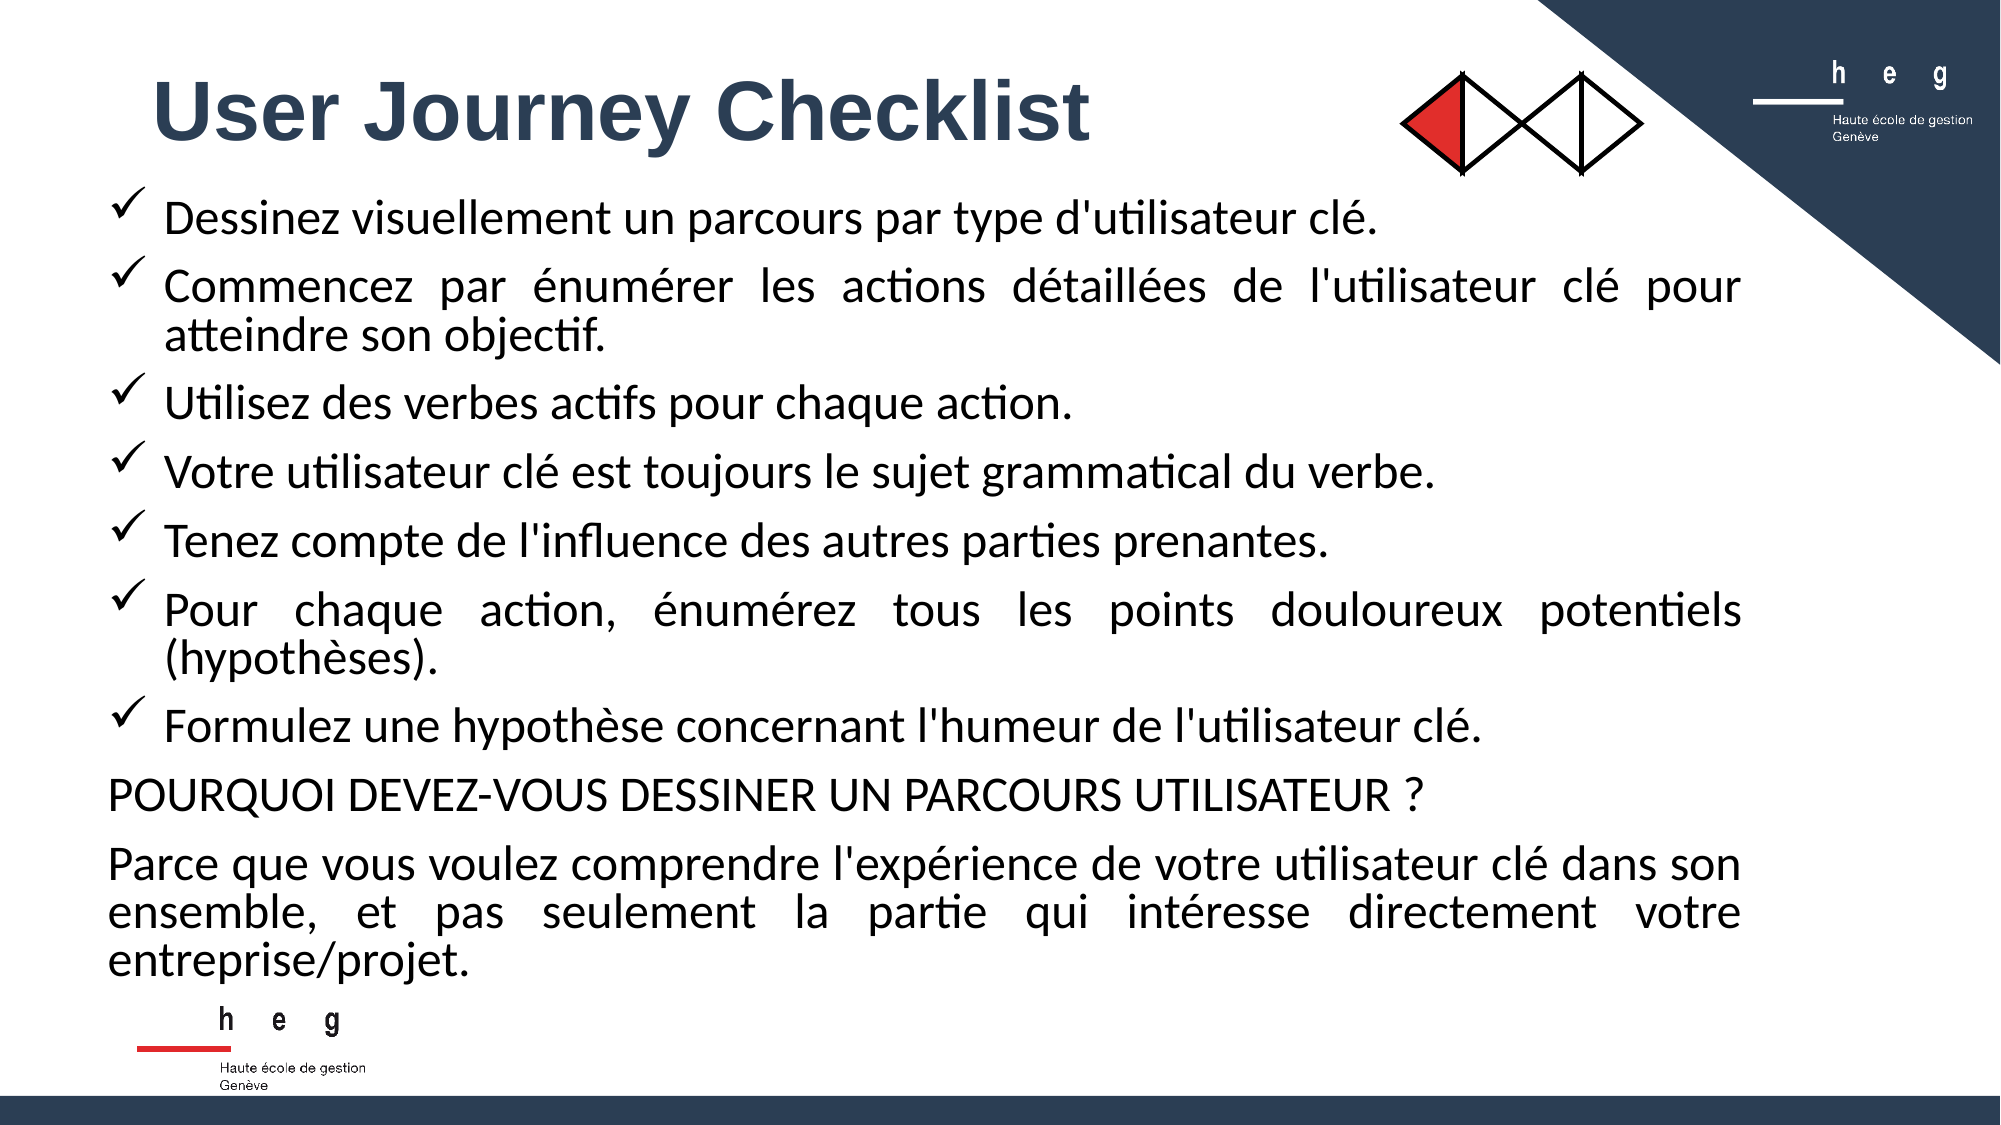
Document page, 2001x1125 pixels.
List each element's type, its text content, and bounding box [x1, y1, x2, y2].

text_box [1403, 75, 1641, 172]
picture [1863, 60, 1972, 141]
picture [137, 1006, 365, 1090]
title User Journey Checklist [137, 59, 1863, 167]
text_box Dessinez visuellement un parcours par type d'utilisateur clé. Commencez par énumérer les actions détaillées de l'utilisateur clé pour atteindre son objectif. Utilisez des verbes actifs pour chaque action. Votre utilisateur clé est toujours le sujet grammatical du verbe. Tenez compte de l'influence des autres parties prenantes. Pour chaque action, énumérez tous les points douloureux potentiels (hypothèses). Formulez une hypothèse concernant l'humeur de l'utilisateur clé. POURQUOI DEVEZ-VOUS DESSINER UN PARCOURS UTILISATEUR ? Parce que vous voulez comprendre l'expérience de votre utilisateur clé dans son ensemble, et pas seulement la partie qui intéresse directement votre entreprise/projet. [92, 188, 1758, 994]
